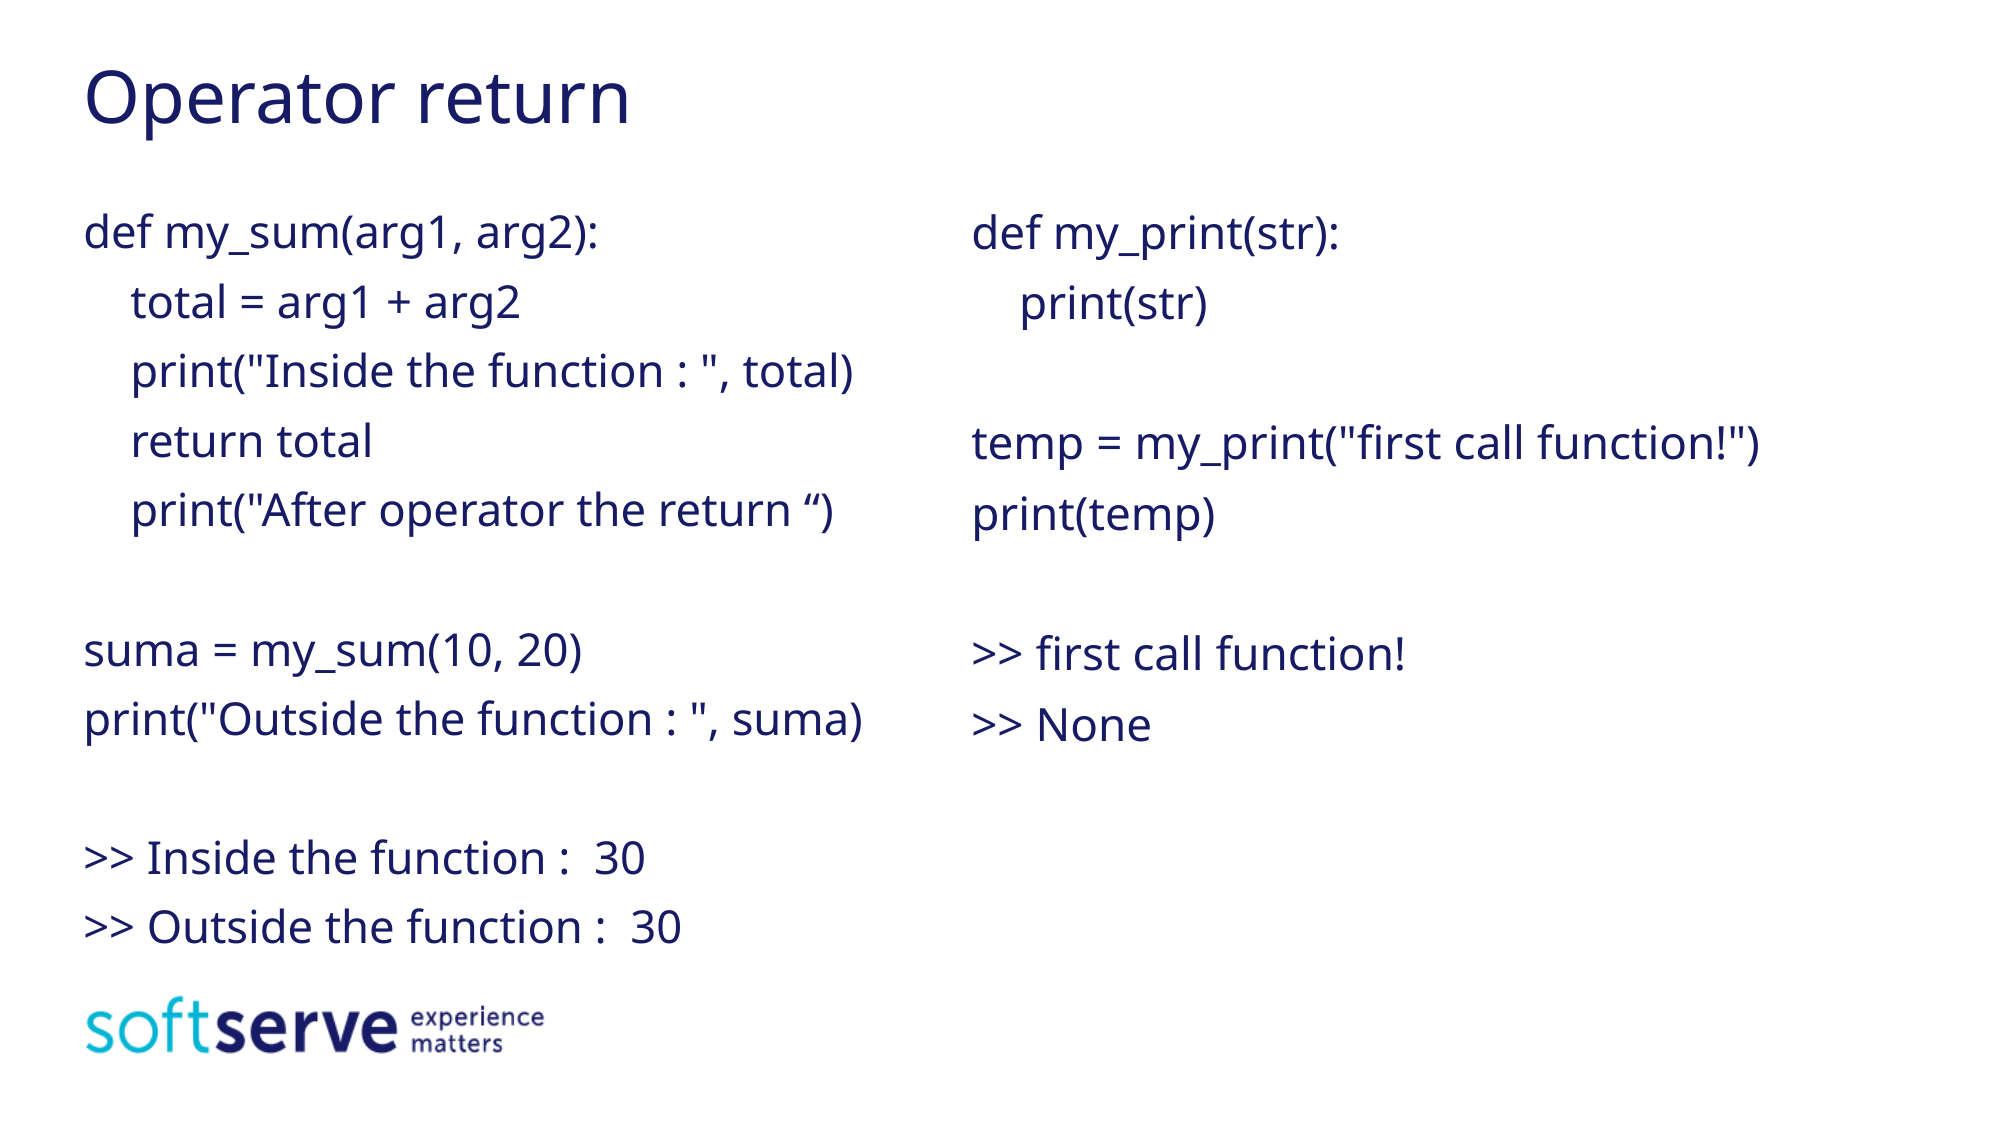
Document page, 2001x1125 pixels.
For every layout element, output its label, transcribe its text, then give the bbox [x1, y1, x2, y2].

title Operator return [68, 56, 1957, 143]
list def my_sum(arg1, arg2): total = arg1 + arg2 print("Inside the function : ", total) return total print("After operator the return “) suma = my_sum(10, 20) print("Outside the function : ", suma) >> Inside the function : 30 >> Outside the function : 30 [68, 202, 1957, 969]
text_box def my_print(str): print(str) temp = my_print("first call function!") print(temp) >> first call function! >> None [956, 202, 1816, 765]
